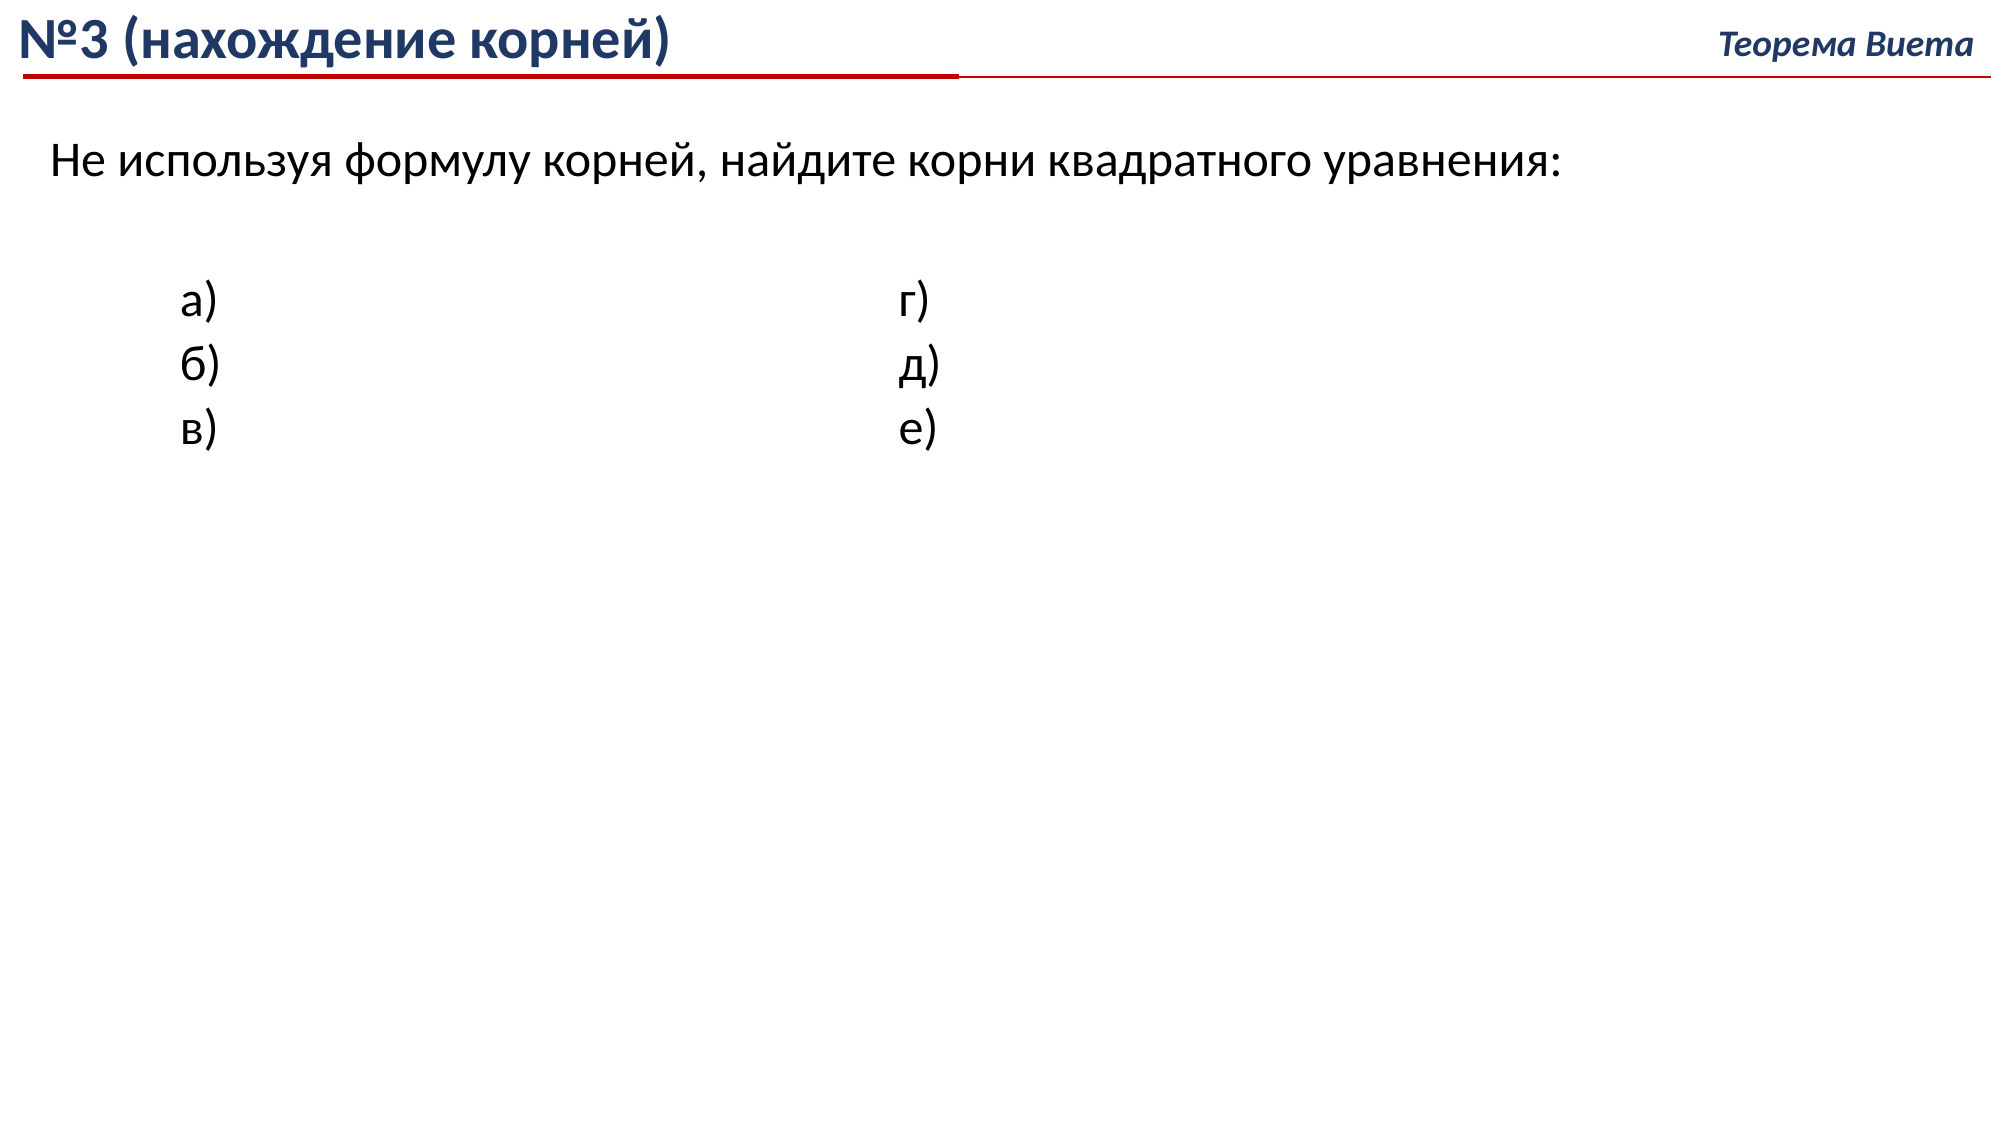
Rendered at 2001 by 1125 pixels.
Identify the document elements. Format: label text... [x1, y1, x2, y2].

text_box Не используя формулу корней, найдите корни квадратного уравнения: [35, 114, 1835, 194]
text_box Теорема Виета [1703, 11, 1999, 72]
text_box №3 (нахождение корней) [3, 0, 687, 78]
